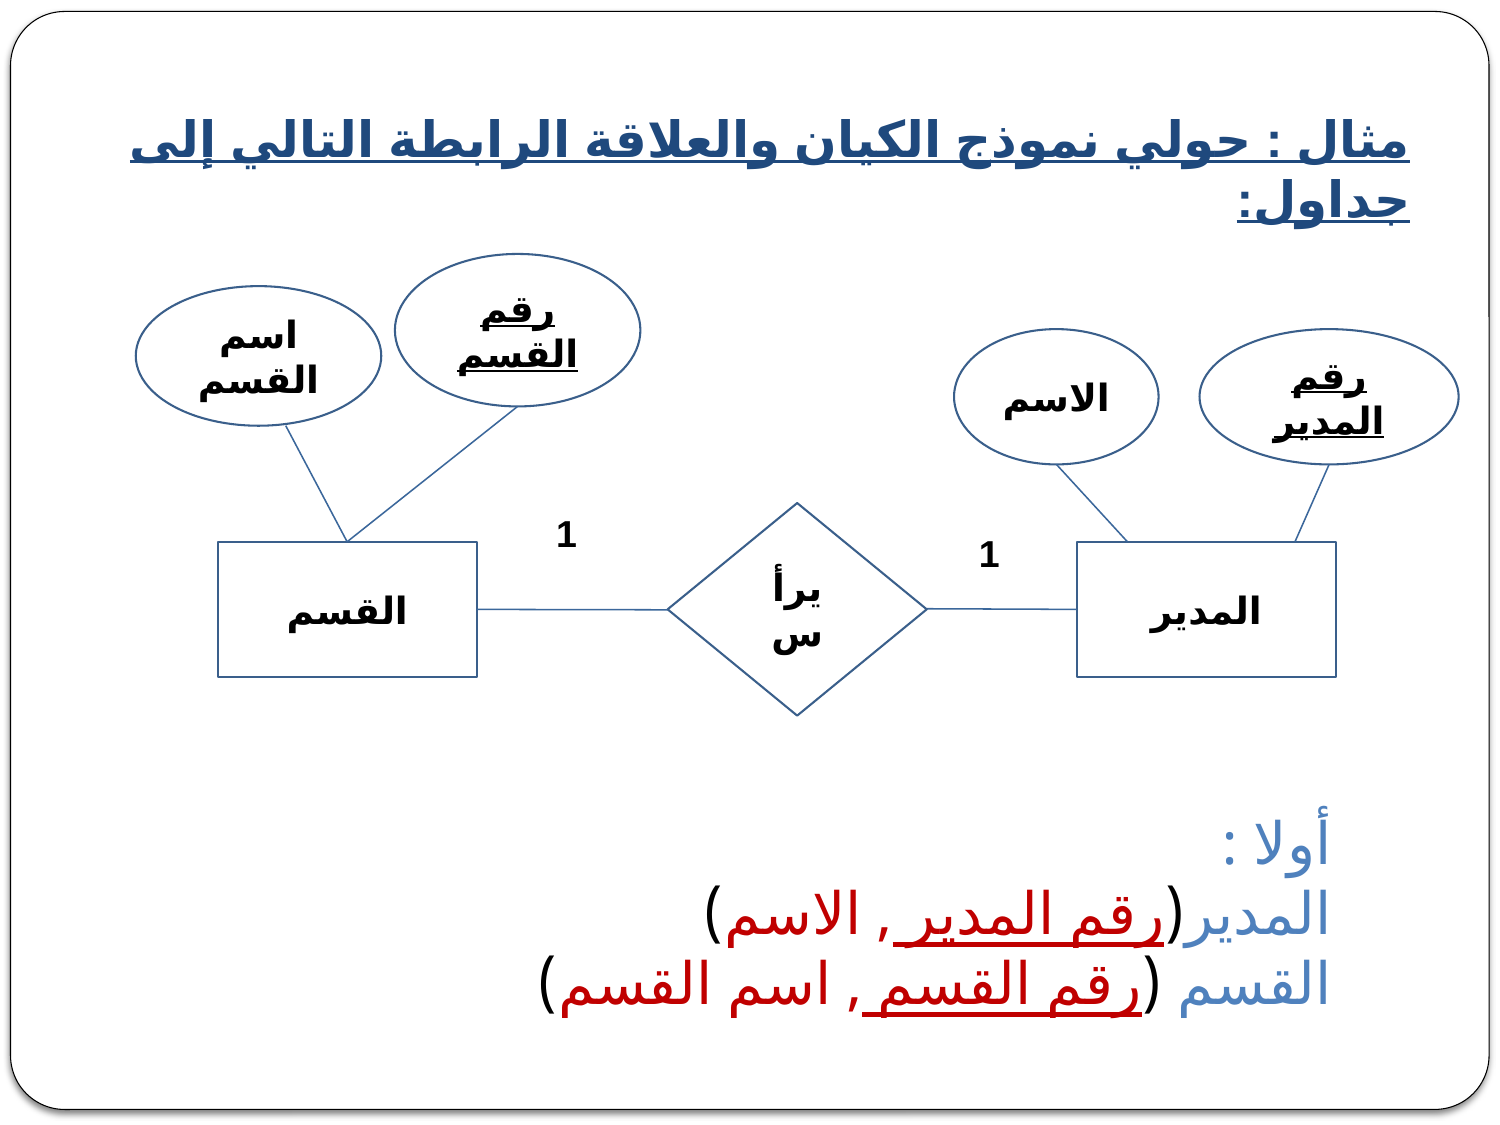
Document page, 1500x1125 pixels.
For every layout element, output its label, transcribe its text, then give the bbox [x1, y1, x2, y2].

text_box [135, 253, 1459, 716]
text_box أولا : المدير(رقم المدير , الاسم) القسم (رقم القسم , اسم القسم) [205, 798, 1347, 1094]
title مثال : حولي نموذج الكيان والعلاقة الرابطة التالي إلى جداول: [88, 54, 1425, 243]
